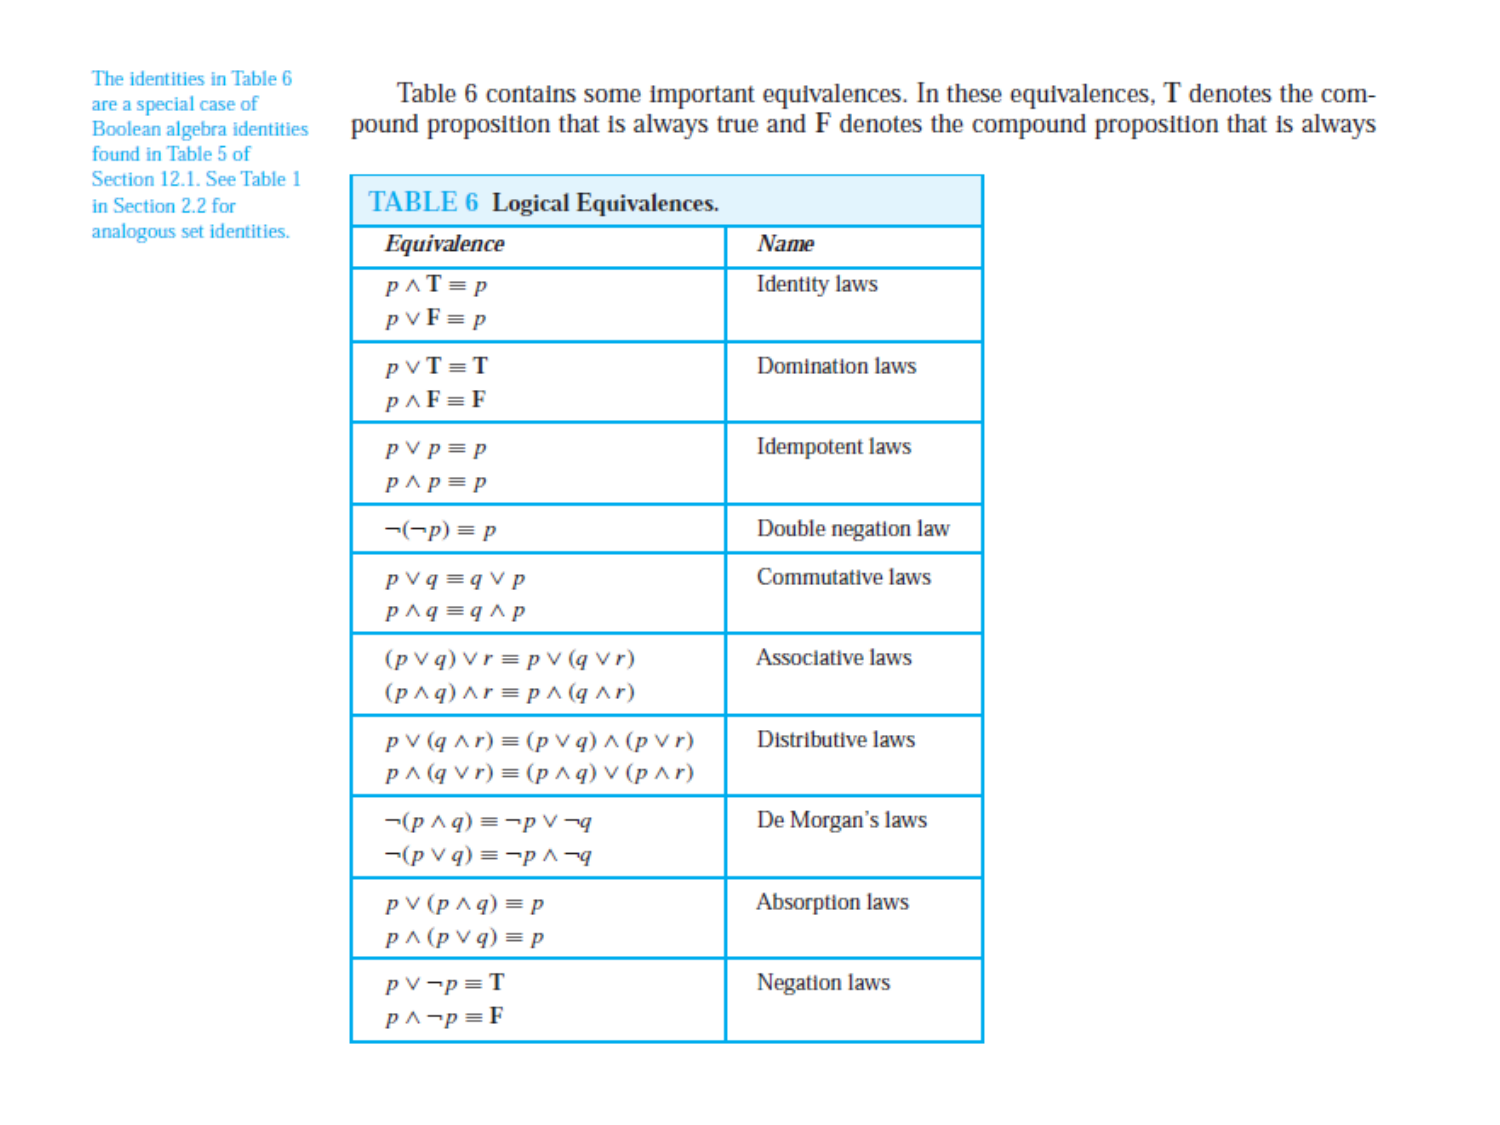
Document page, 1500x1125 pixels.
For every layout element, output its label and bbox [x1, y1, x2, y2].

picture [64, 54, 1400, 1059]
